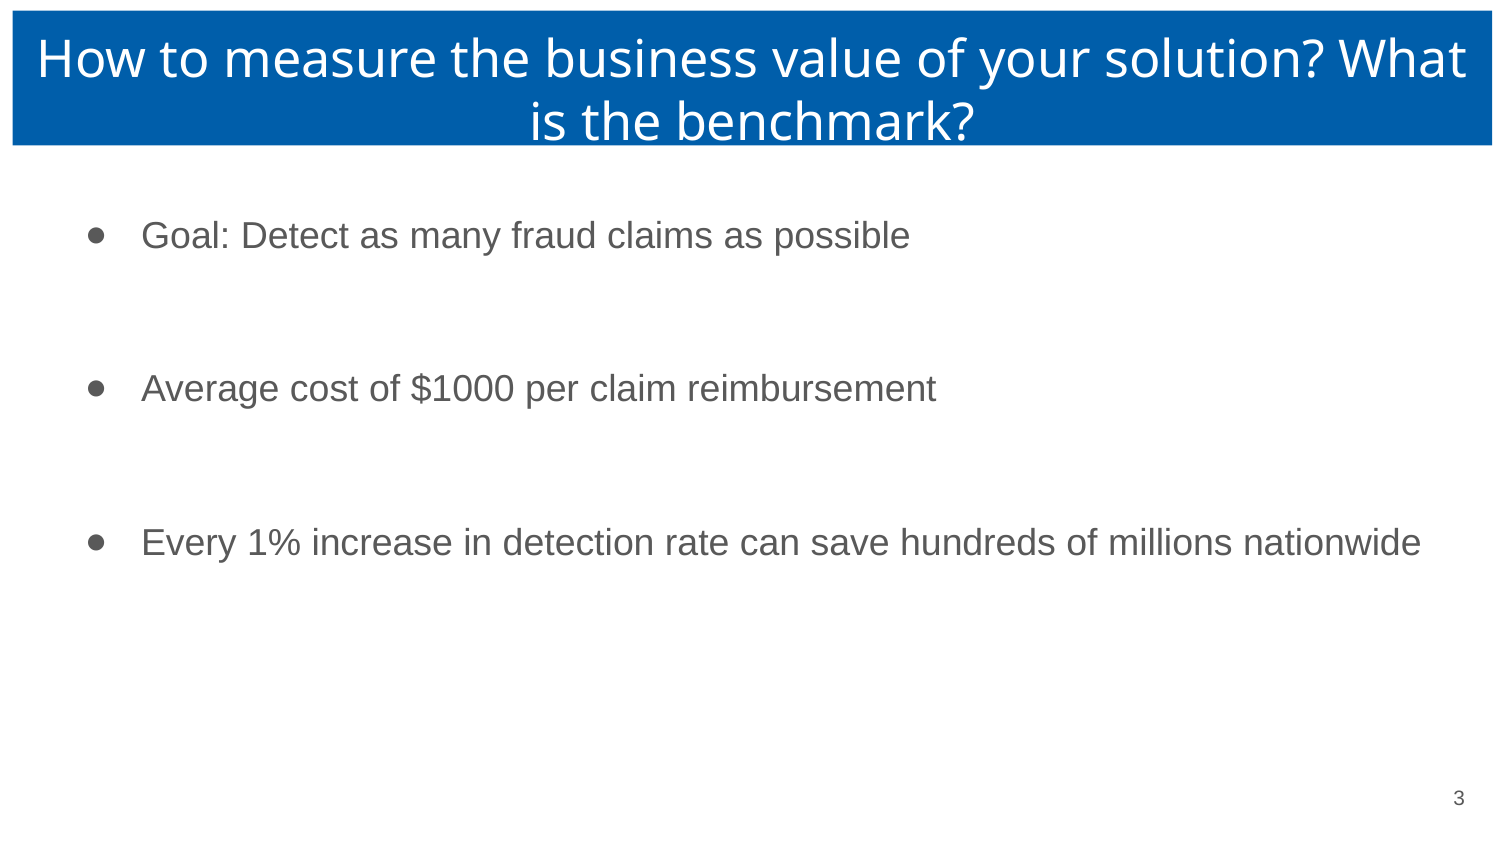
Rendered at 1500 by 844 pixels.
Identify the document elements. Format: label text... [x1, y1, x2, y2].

slide_number ‹#› [1389, 764, 1480, 830]
title How to measure the business value of your solution? What is the benchmark? [12, 10, 1493, 146]
list Goal: Detect as many fraud claims as possible Average cost of $1000 per claim reimbursement Every 1% increase in detection rate can save hundreds of millions nationwide [51, 189, 1449, 750]
